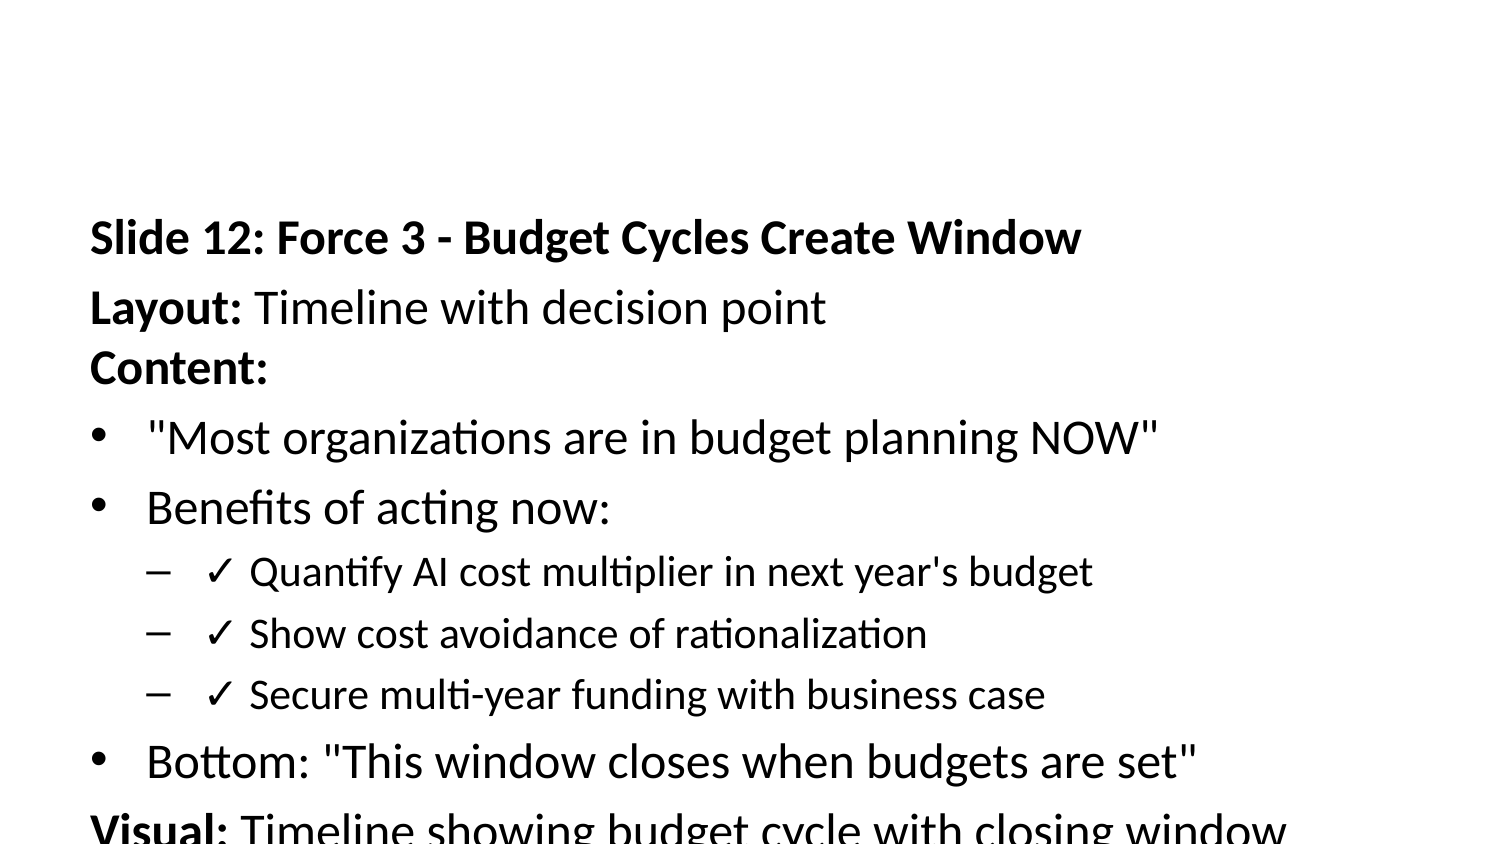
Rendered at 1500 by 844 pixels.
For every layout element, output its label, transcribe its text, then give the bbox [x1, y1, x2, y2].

list Slide 12: Force 3 - Budget Cycles Create Window Layout: Timeline with decision point Content: "Most organizations are in budget planning NOW" Benefits of acting now: ✓ Quantify AI cost multiplier in next year's budget ✓ Show cost avoidance of rationalization ✓ Secure multi-year funding with business case Bottom: "This window closes when budgets are set" Visual: Timeline showing budget cycle with closing window Speaker Notes: Create urgency around budget timing [75, 196, 1425, 754]
